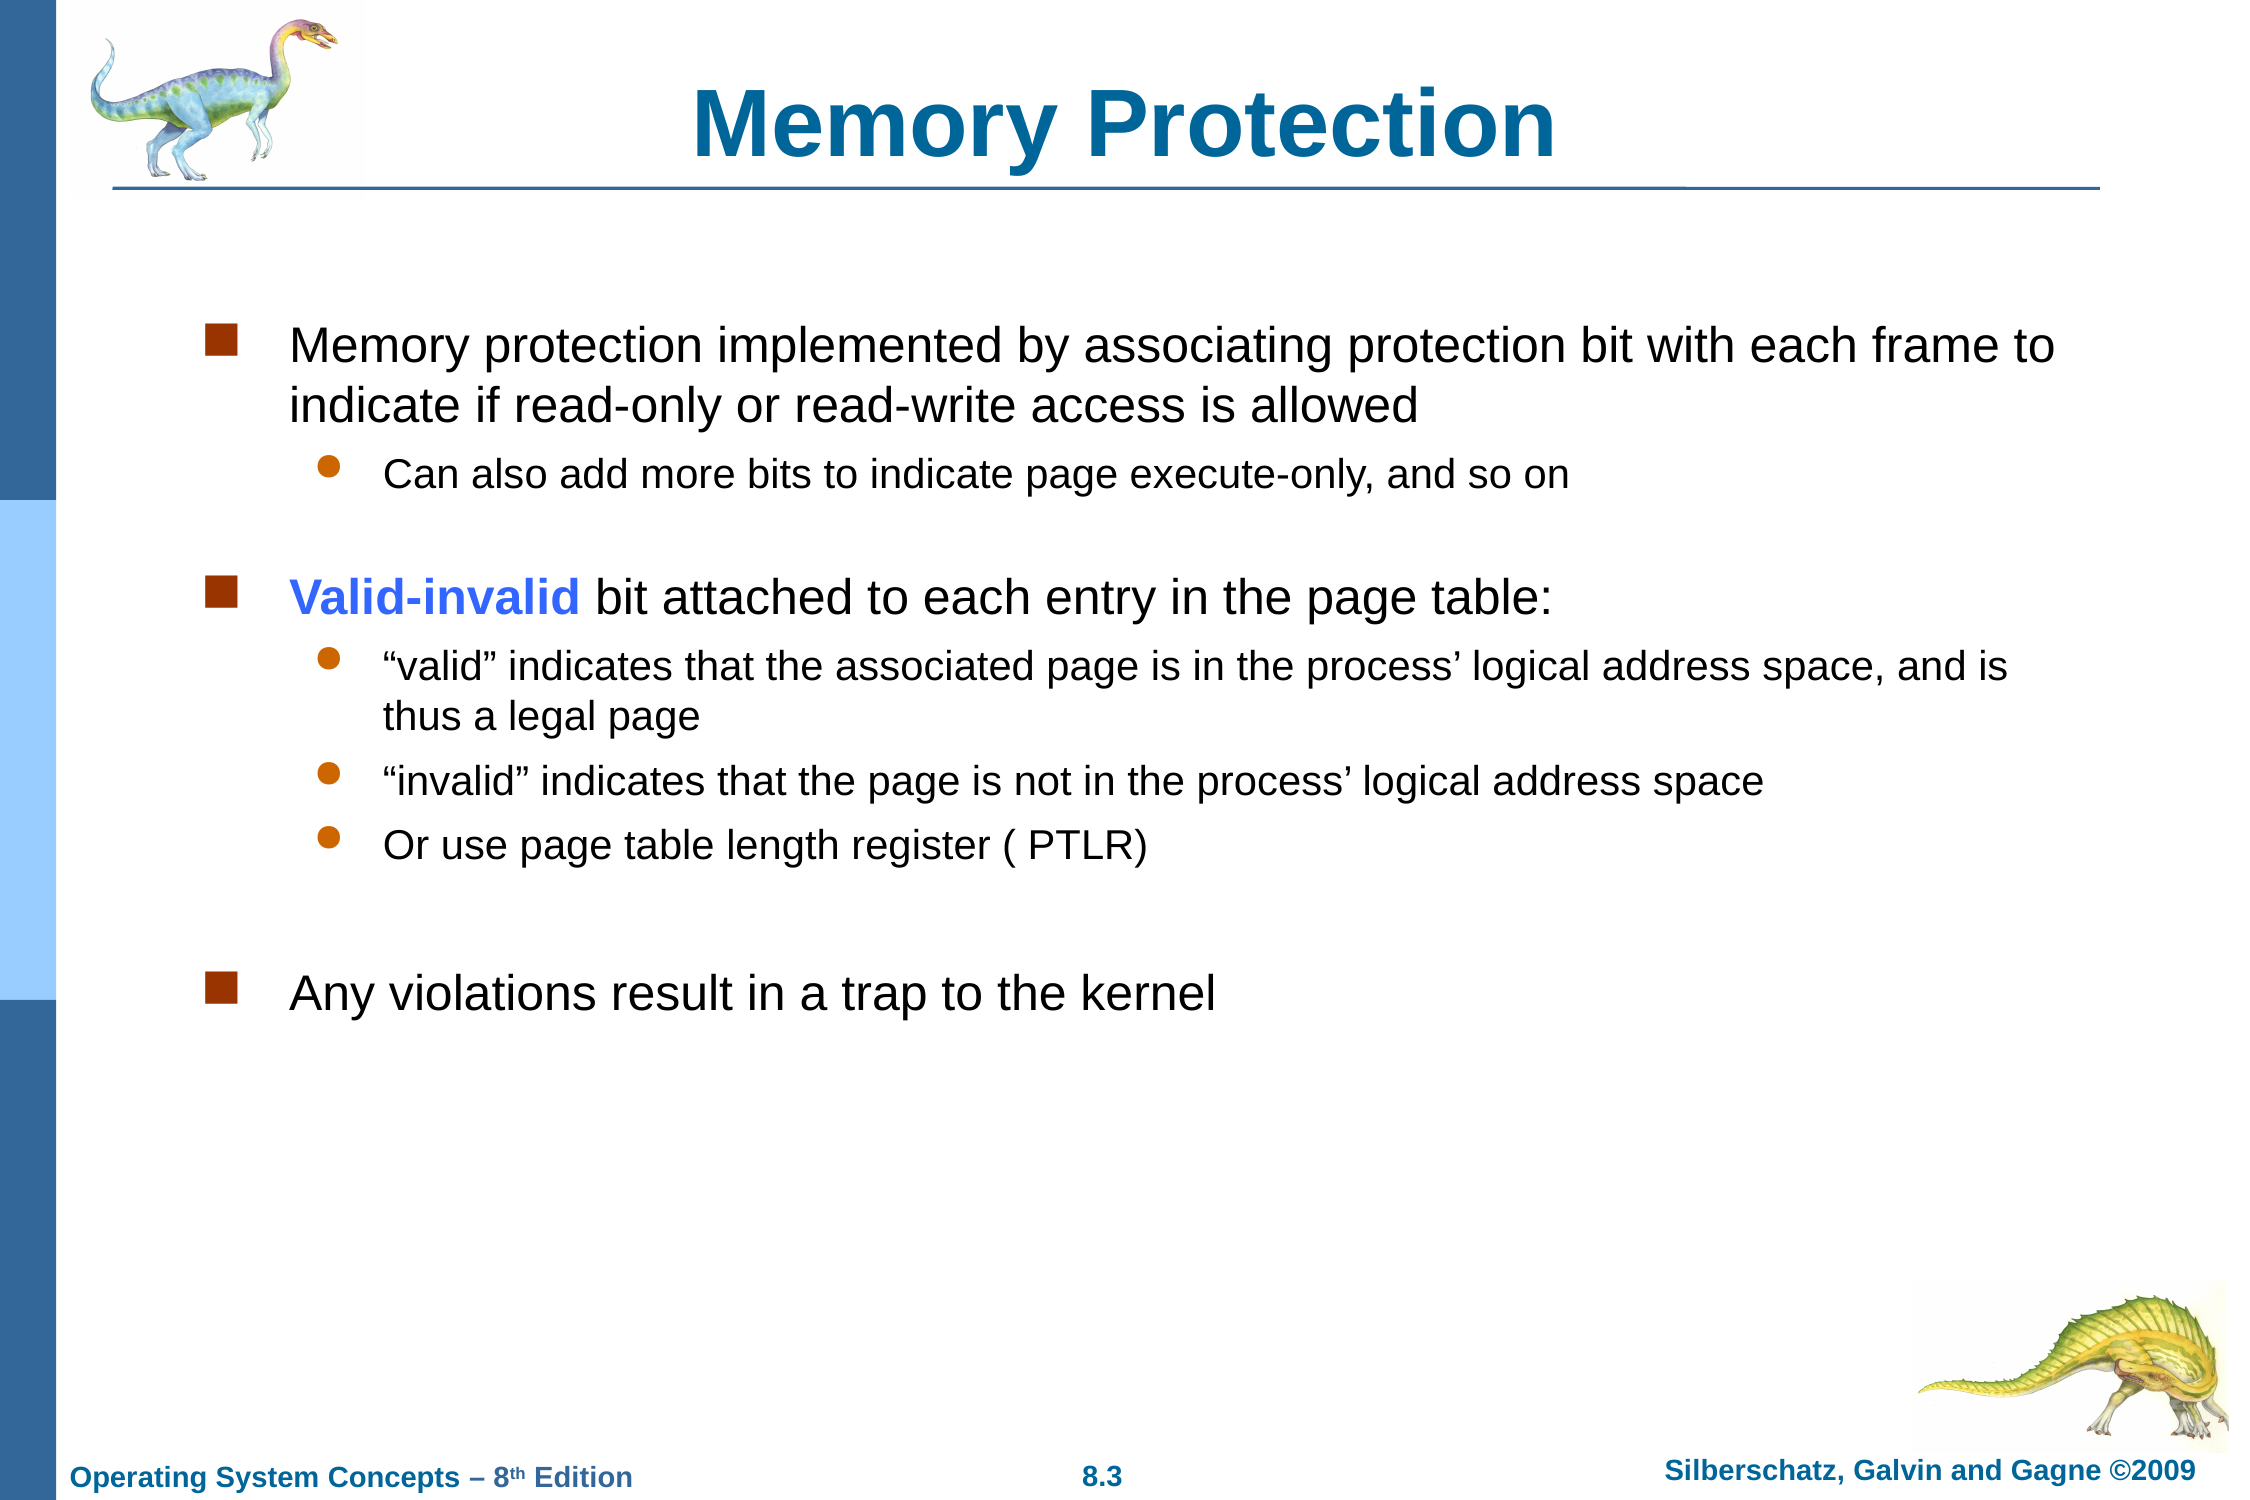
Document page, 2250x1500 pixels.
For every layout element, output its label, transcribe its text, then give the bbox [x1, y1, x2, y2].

picture [1913, 1279, 2229, 1453]
picture [70, 0, 365, 199]
title Memory Protection [112, 60, 2138, 187]
list Memory protection implemented by associating protection bit with each frame to indicate if read-only or read-write access is allowed Can also add more bits to indicate page execute-only, and so on Valid-invalid bit attached to each entry in the page table: “valid” indicates that the associated page is in the process’ logical address space, and is thus a legal page “invalid” indicates that the page is not in the process’ logical address space Or use page table length register ( PTLR) Any violations result in a trap to the kernel [187, 301, 2098, 1280]
